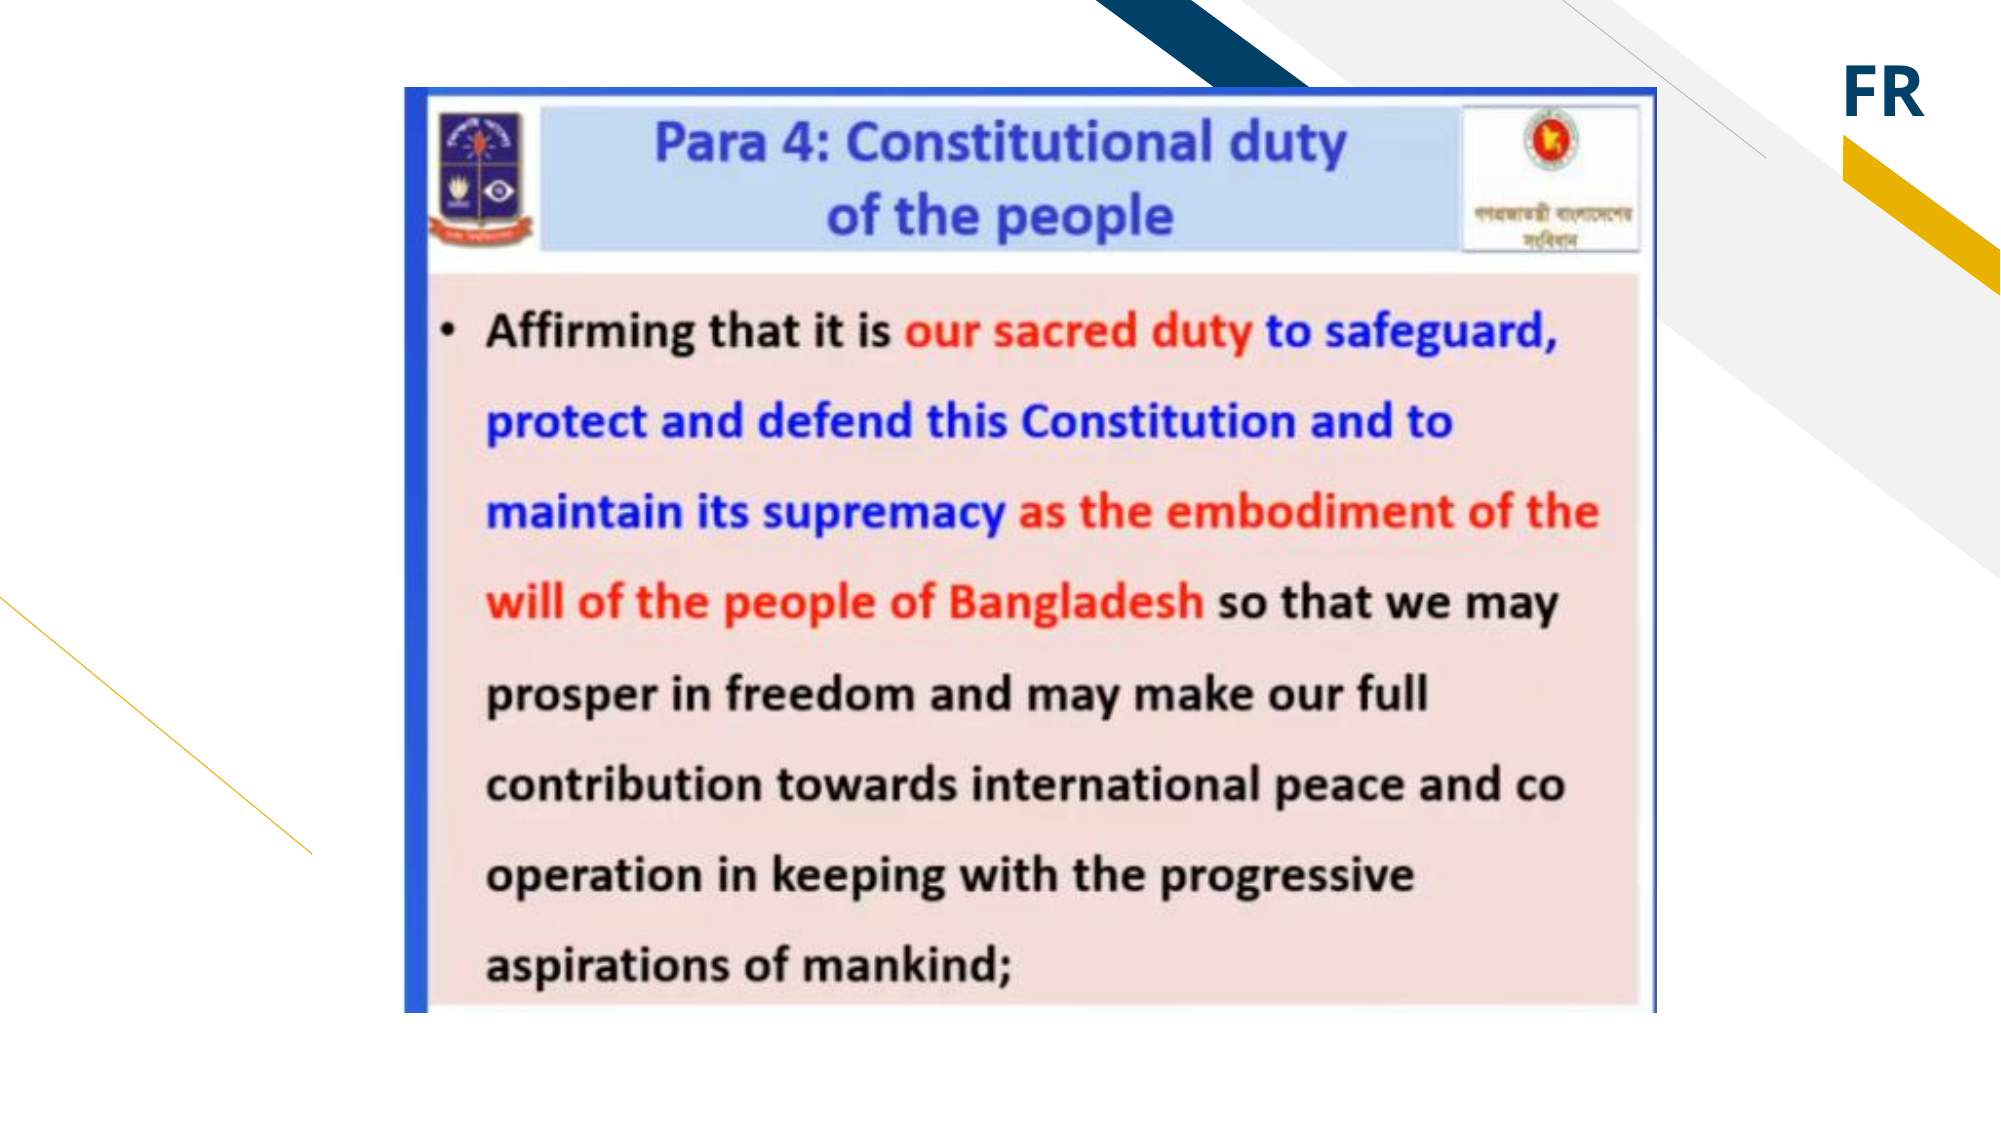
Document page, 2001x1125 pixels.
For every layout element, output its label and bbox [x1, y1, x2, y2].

list [399, 87, 1657, 1013]
